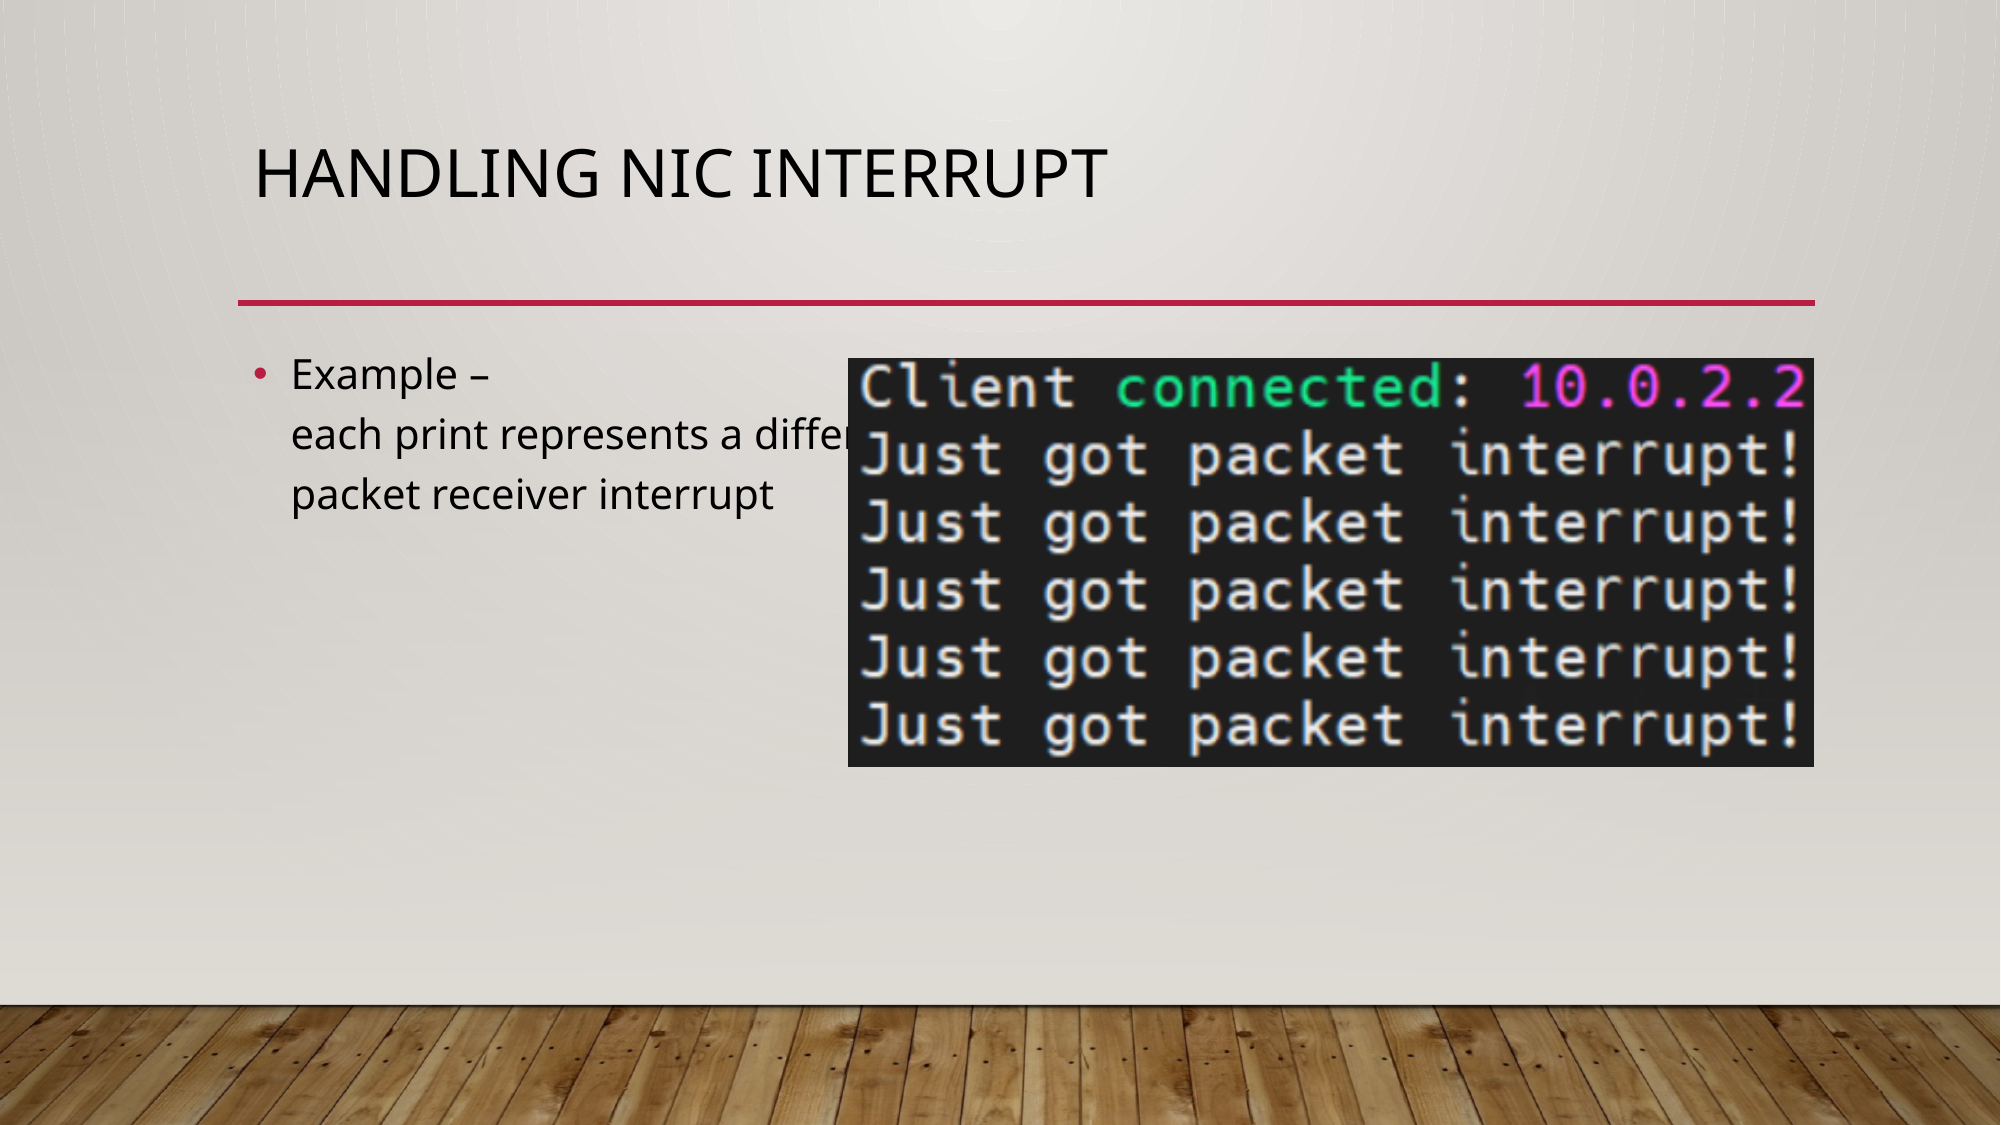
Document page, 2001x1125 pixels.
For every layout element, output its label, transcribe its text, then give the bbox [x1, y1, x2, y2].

picture [847, 357, 1814, 767]
list Example – each print represents a different packet receiver interrupt [238, 330, 1814, 897]
picture [0, 1005, 2000, 1125]
title HANDLING nic interrupt [238, 131, 1814, 305]
